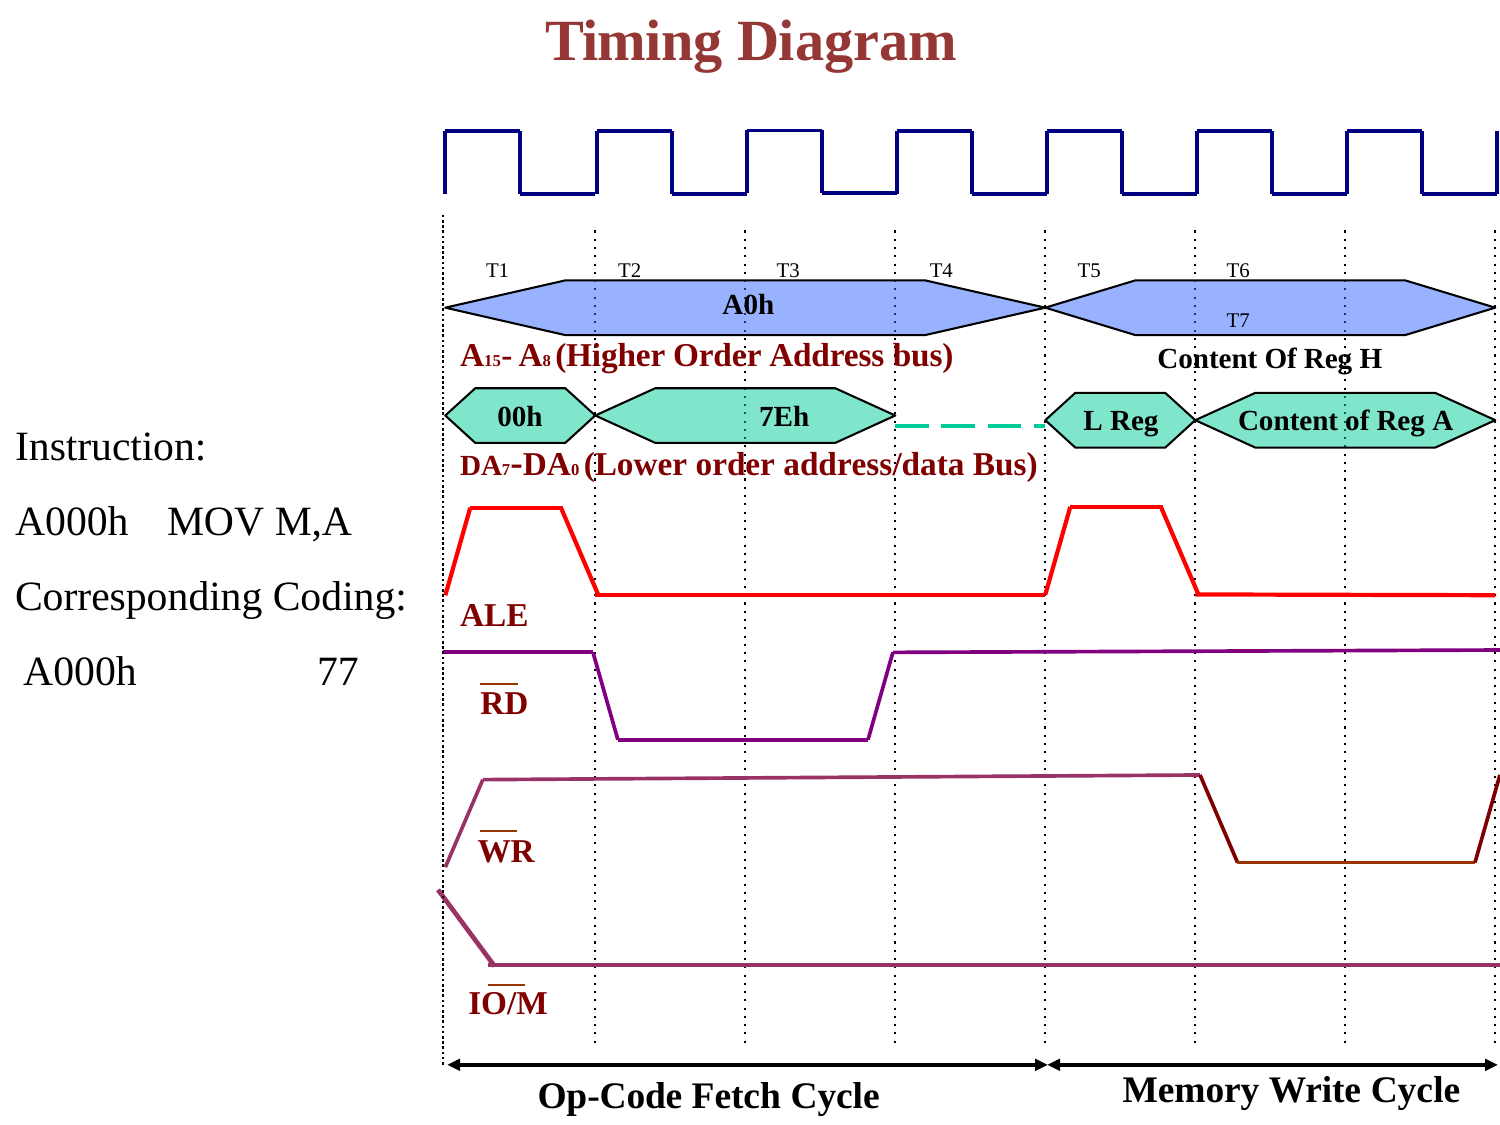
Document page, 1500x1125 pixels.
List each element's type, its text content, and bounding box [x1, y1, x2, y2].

text_box [445, 280, 1045, 331]
text_box [1045, 280, 1155, 336]
text_box T2 [616, 254, 644, 282]
text_box IO/M [466, 979, 551, 1022]
text_box L Reg [1081, 399, 1160, 437]
text_box A0h [720, 283, 777, 321]
text_box T6 T7 Content Of Reg H [1155, 249, 1401, 375]
text_box WR [475, 826, 537, 869]
text_box A15- A8 (Higher Order Address bus) 00h 7Eh DA7-DA0 (Lower order address/data Bus) [458, 331, 1039, 484]
text_box RD [478, 679, 531, 722]
text_box [1045, 392, 1195, 448]
text_box T3 [774, 254, 802, 282]
text_box [1485, 1058, 1498, 1072]
text_box [1241, 392, 1449, 399]
text_box T4 [927, 254, 956, 282]
text_box Content of Reg A [1236, 399, 1455, 437]
text_box Memory Write Cycle [1120, 1065, 1463, 1110]
text_box [1035, 1058, 1047, 1072]
text_box [445, 403, 458, 428]
title Timing Diagram [432, 0, 1068, 132]
text_box Instruction: A000h MOV M,A Corresponding Coding: A000h 77 [12, 391, 410, 694]
text_box [1047, 1058, 1061, 1072]
text_box [447, 1058, 461, 1072]
text_box Op-Code Fetch Cycle [535, 1069, 884, 1117]
text_box [1195, 401, 1496, 448]
text_box [1401, 280, 1496, 336]
text_box T1 [483, 254, 512, 282]
text_box ALE [458, 591, 532, 633]
text_box T5 [1075, 254, 1104, 282]
